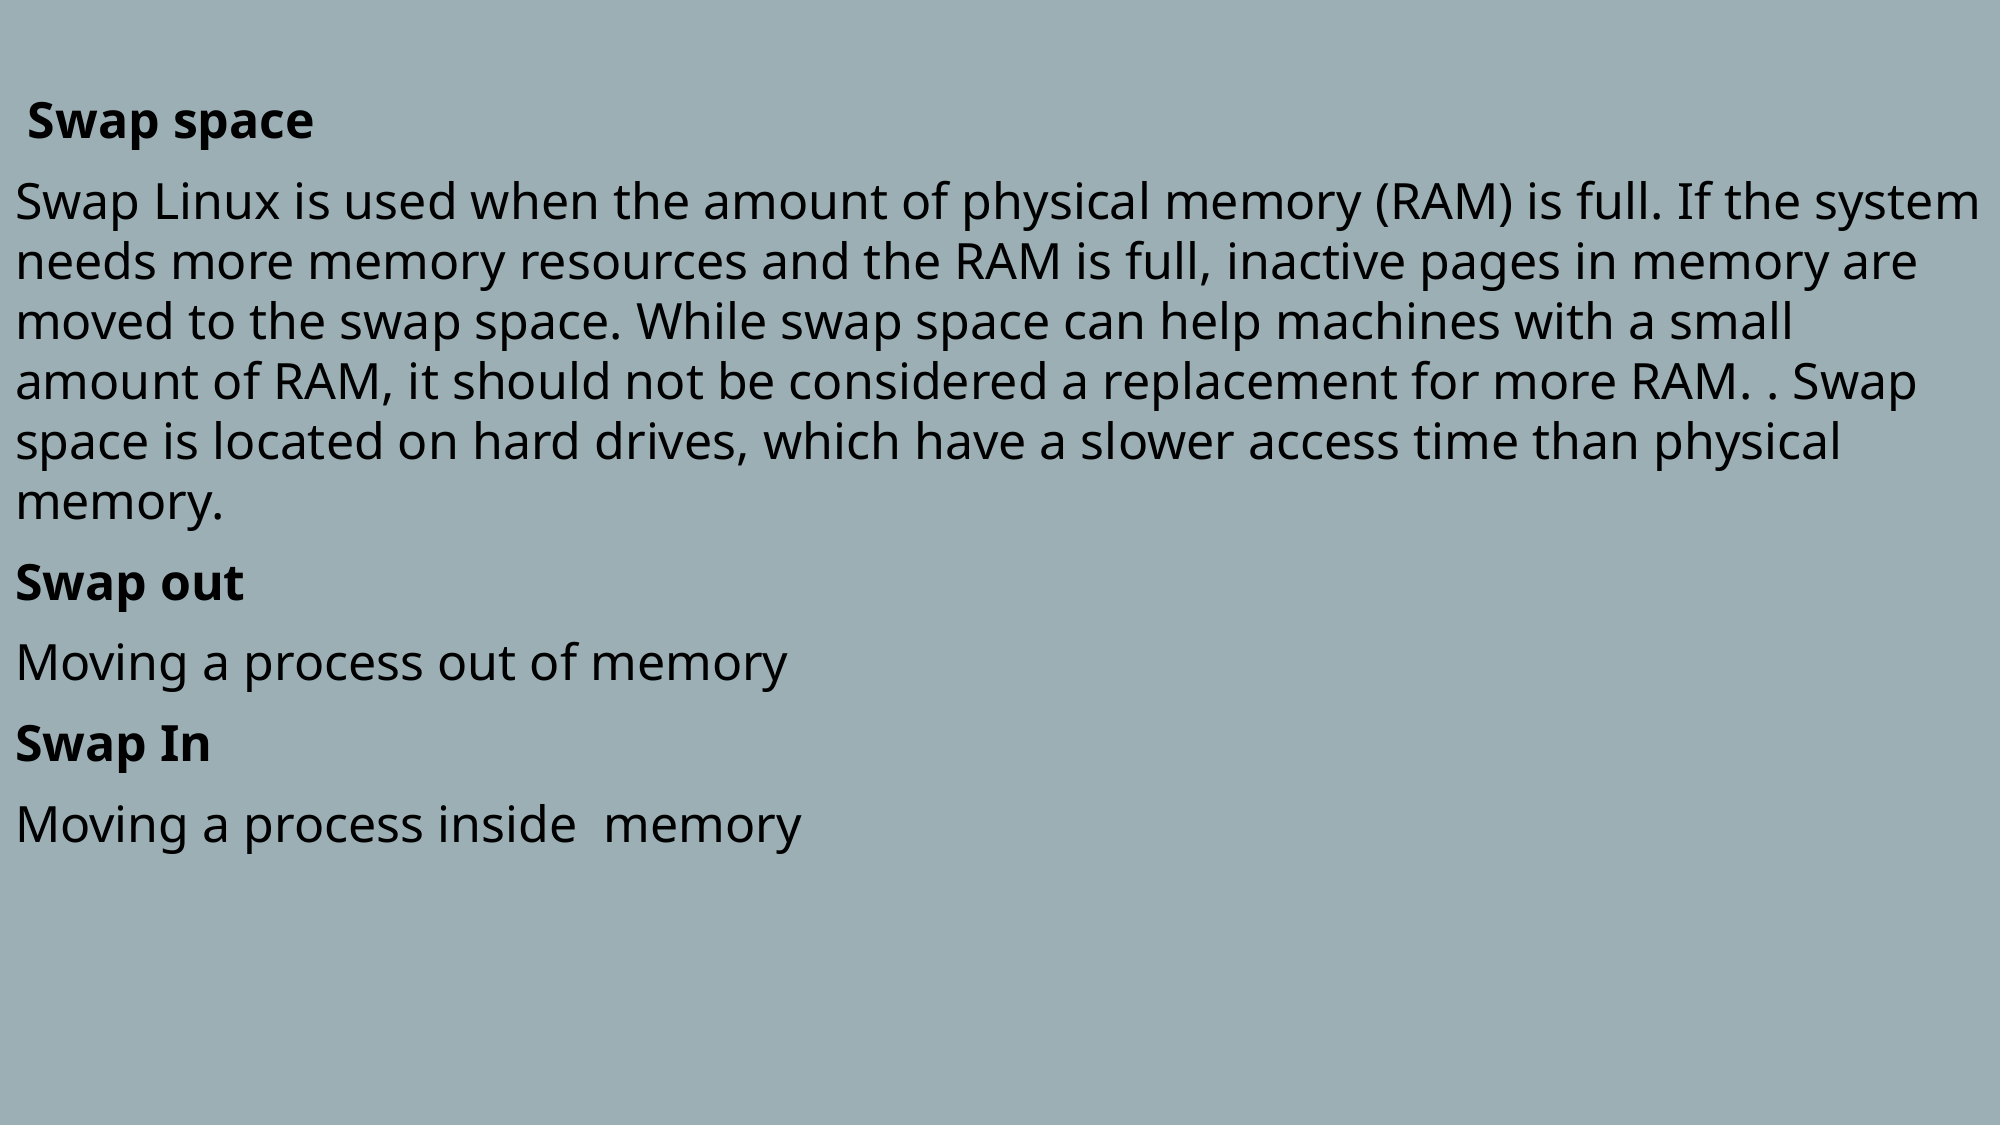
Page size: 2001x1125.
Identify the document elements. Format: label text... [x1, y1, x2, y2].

subtitle Swap space Swap Linux is used when the amount of physical memory (RAM) is full. If the system needs more memory resources and the RAM is full, inactive pages in memory are moved to the swap space. While swap space can help machines with a small amount of RAM, it should not be considered a replacement for more RAM. . Swap space is located on hard drives, which have a slower access time than physical memory. Swap out Moving a process out of memory Swap In Moving a process inside memory [0, 0, 2000, 1125]
